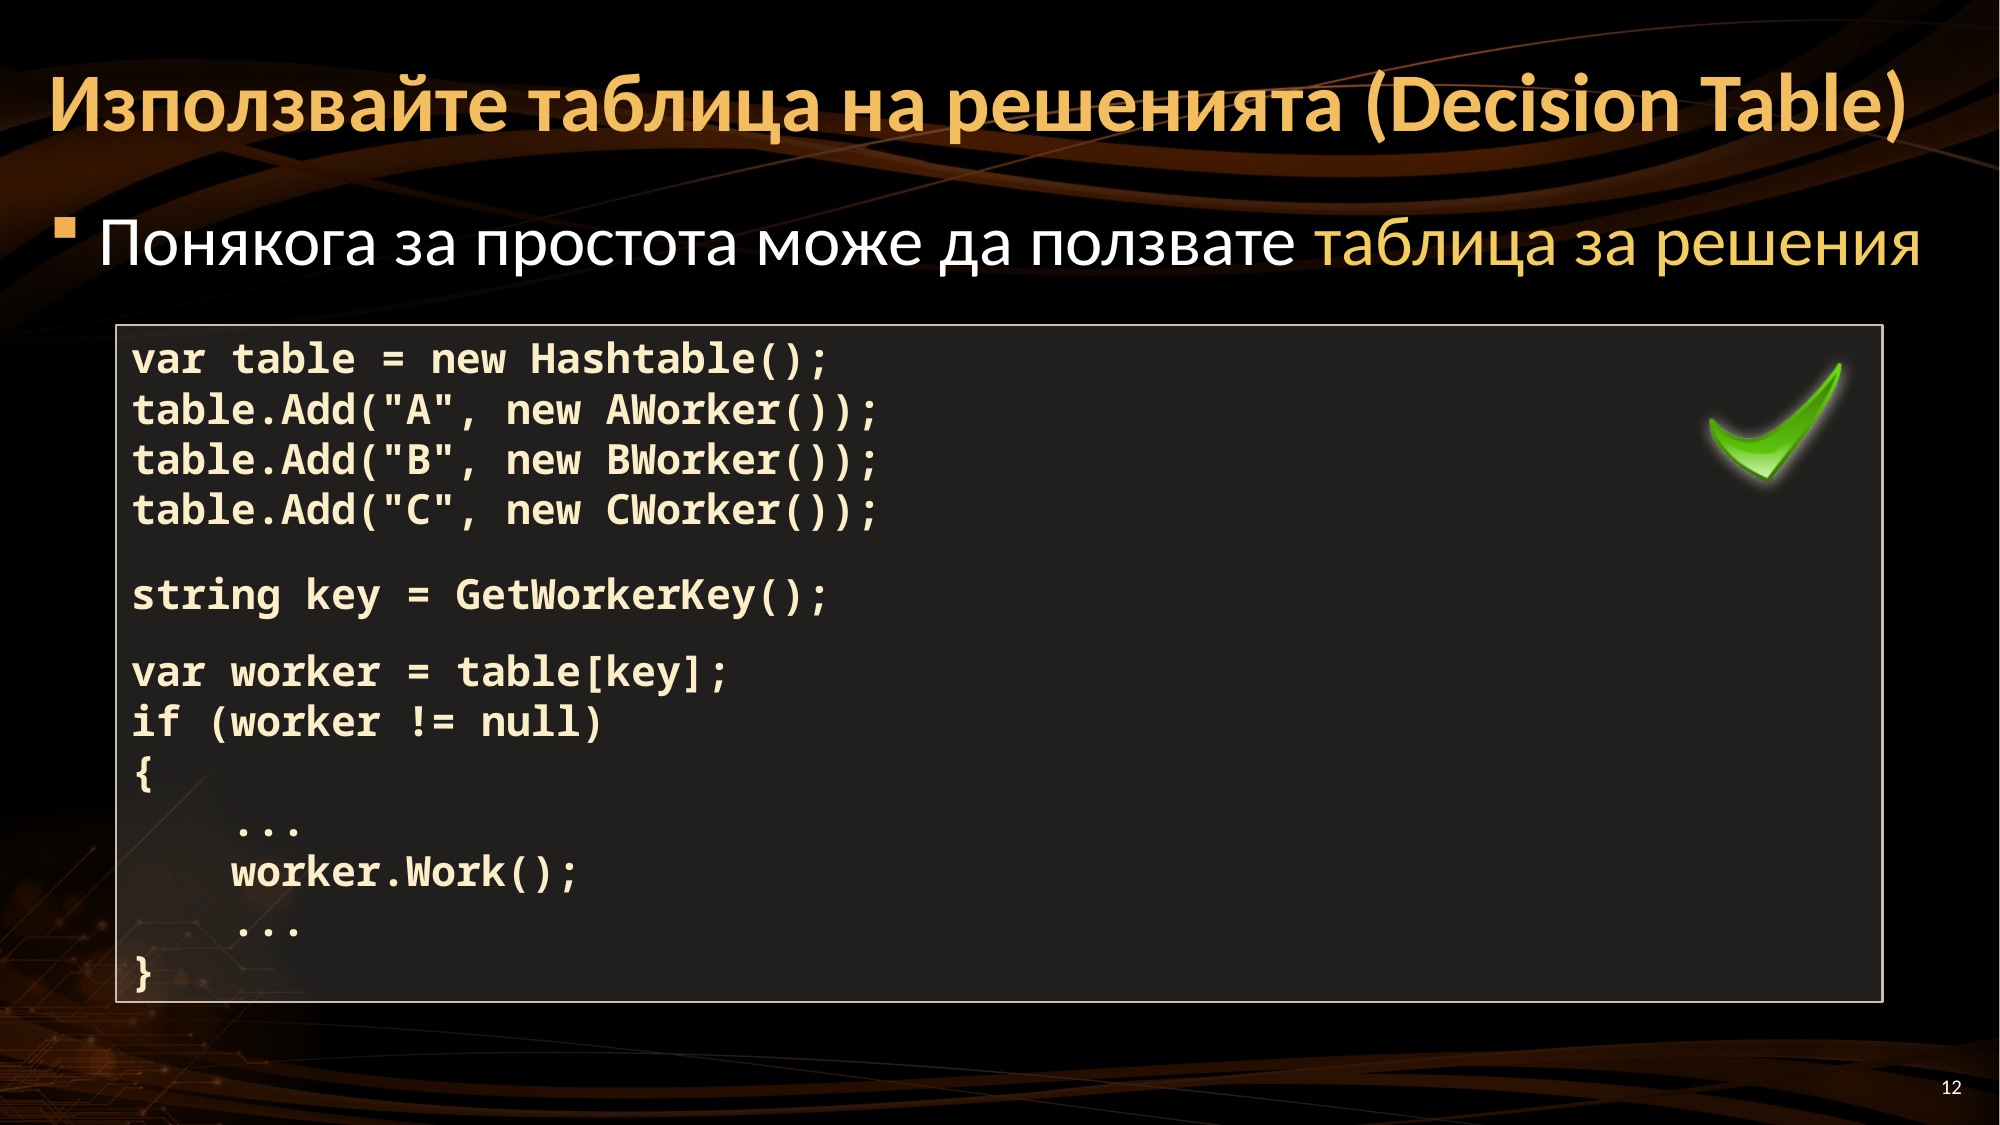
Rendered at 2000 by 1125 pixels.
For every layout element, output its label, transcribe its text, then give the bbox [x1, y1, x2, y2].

list Понякога за простота може да ползвате таблица за решения [31, 188, 1968, 1103]
picture [0, 0, 2000, 1125]
slide_number 12 [1897, 1070, 1968, 1103]
text_box var table = new Hashtable(); table.Add("A", new AWorker()); table.Add("B", new BWorker()); table.Add("C", new CWorker()); string key = GetWorkerKey(); var worker = table[key]; if (worker != null) { ... worker.Work(); ... } [116, 324, 1883, 1003]
title Избягване на многократно влагане – пример (2) [1684, 338, 1858, 512]
title Използвайте таблица на решенията (Decision Table) [30, 6, 1938, 189]
